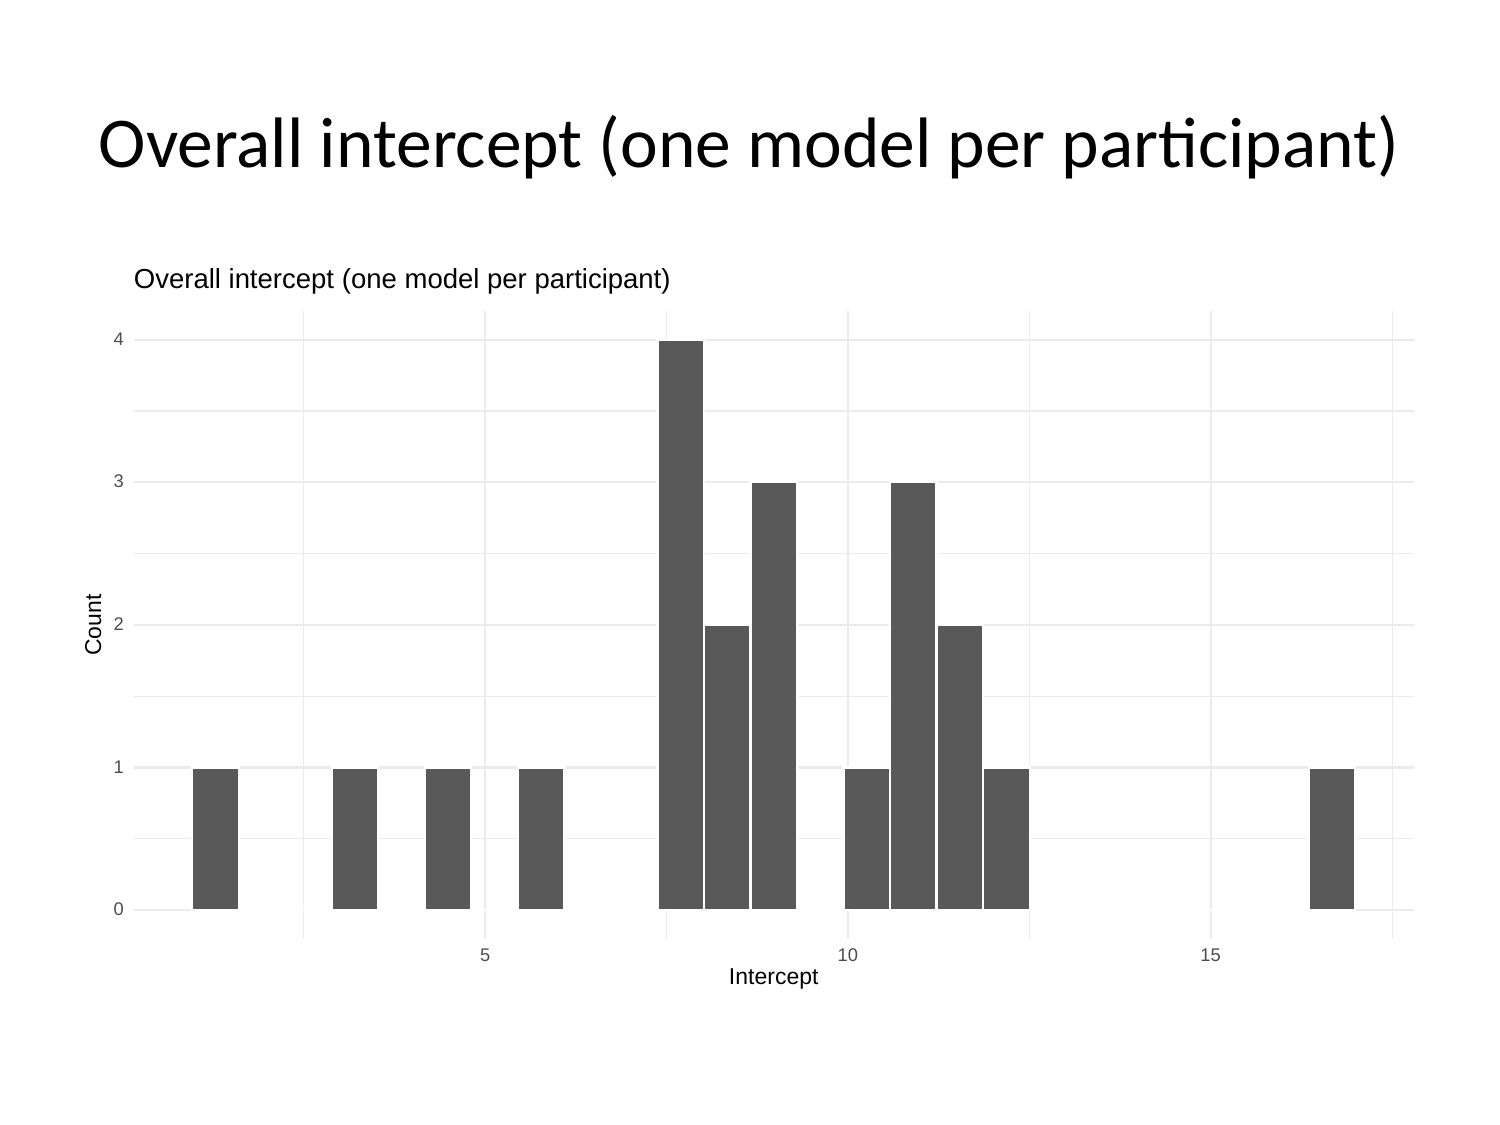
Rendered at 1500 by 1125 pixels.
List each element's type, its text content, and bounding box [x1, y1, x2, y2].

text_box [74, 262, 1426, 1006]
title Overall intercept (one model per participant) [75, 45, 1425, 233]
